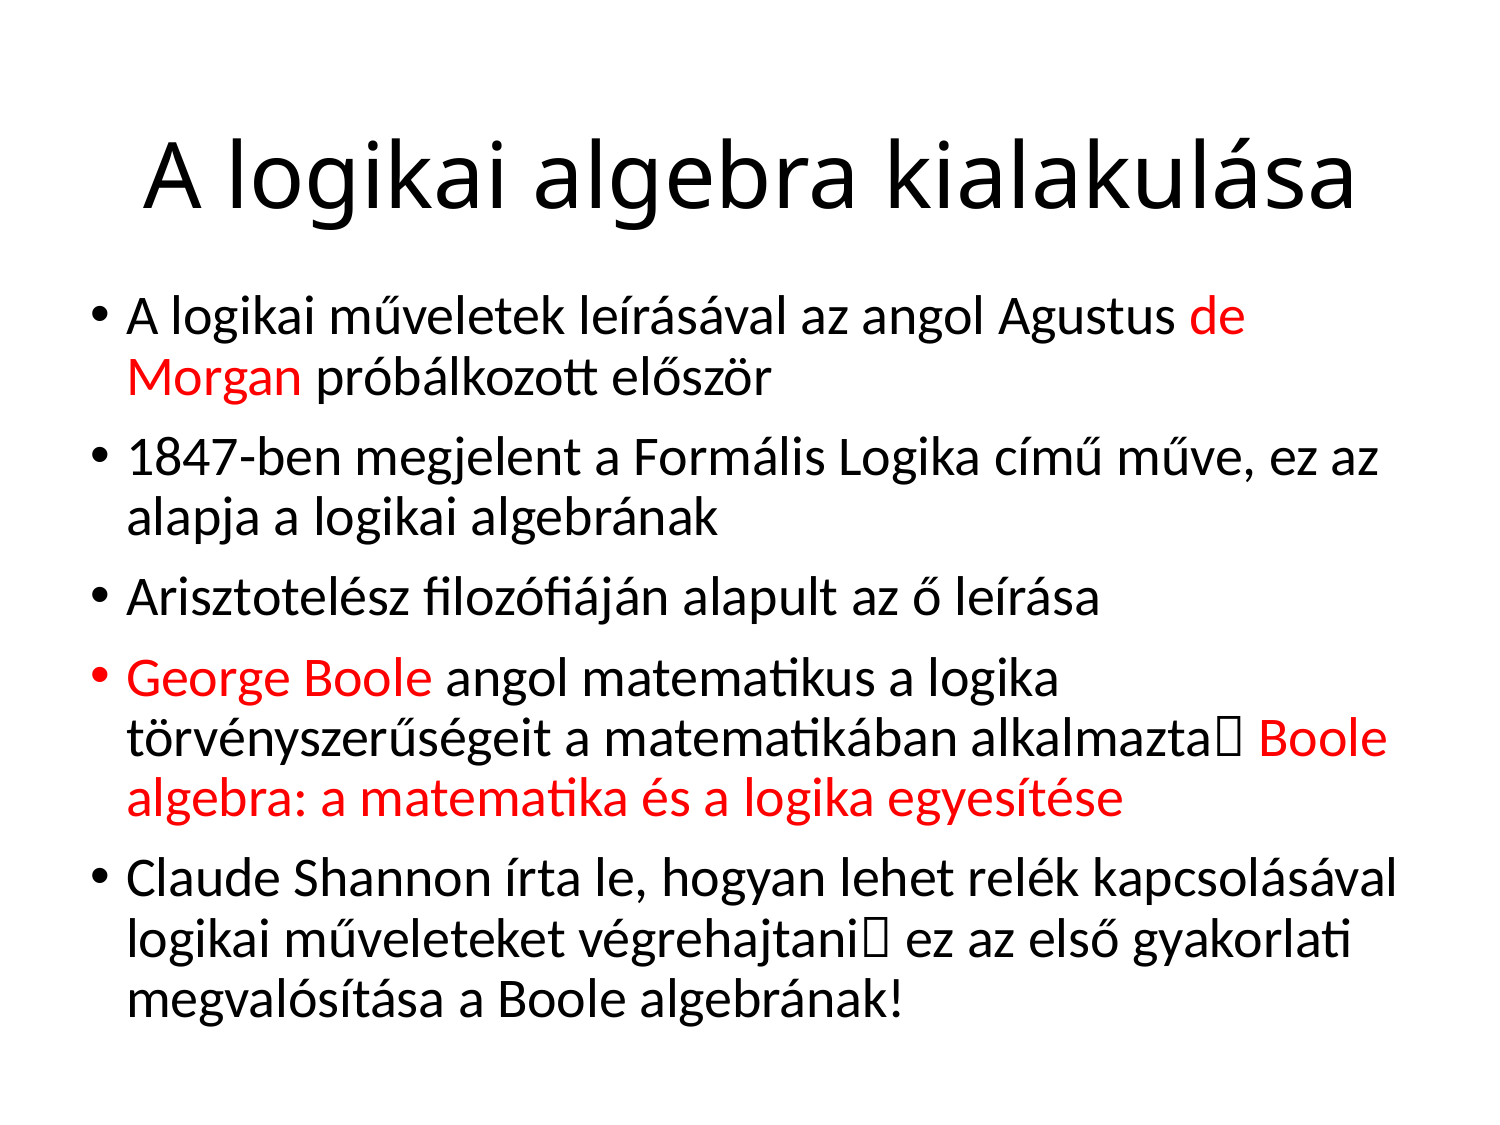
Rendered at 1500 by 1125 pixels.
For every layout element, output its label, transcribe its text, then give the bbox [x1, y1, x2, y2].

list A logikai műveletek leírásával az angol Agustus de Morgan próbálkozott először 1847-ben megjelent a Formális Logika című műve, ez az alapja a logikai algebrának Arisztotelész filozófiáján alapult az ő leírása George Boole angol matematikus a logika törvényszerűségeit a matematikában alkalmazta Boole algebra: a matematika és a logika egyesítése Claude Shannon írta le, hogyan lehet relék kapcsolásával logikai műveleteket végrehajtani ez az első gyakorlati megvalósítása a Boole algebrának! [75, 278, 1425, 1038]
title A logikai algebra kialakulása [76, 101, 1427, 256]
